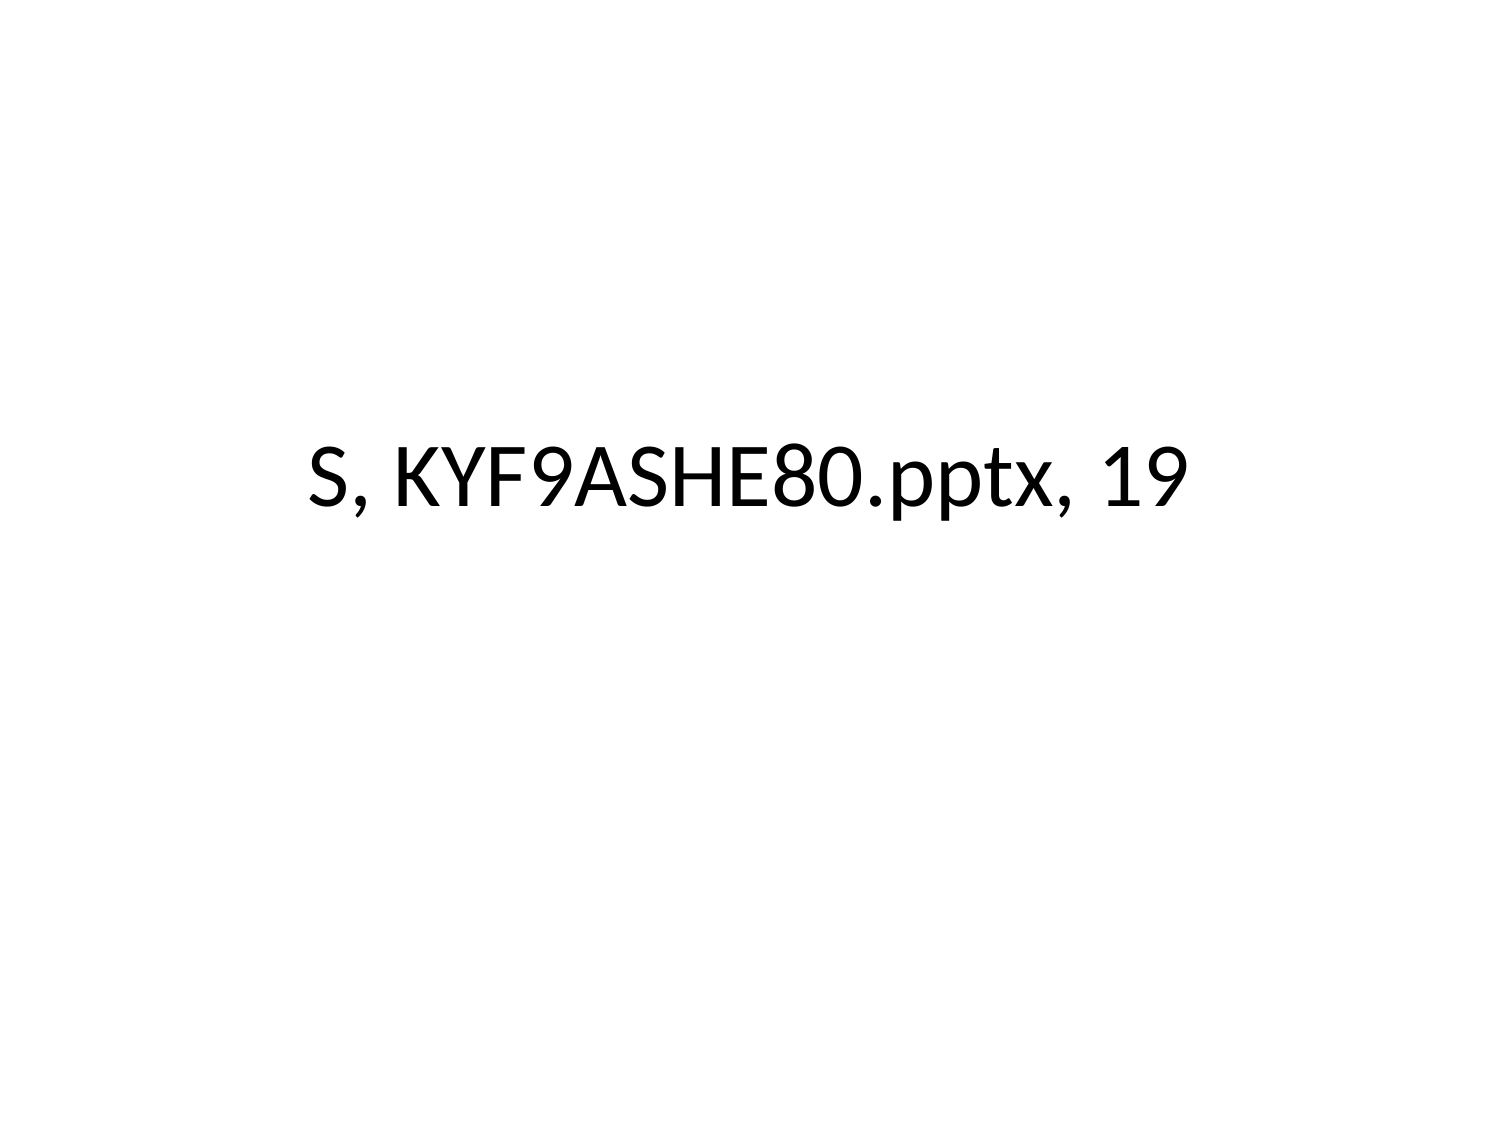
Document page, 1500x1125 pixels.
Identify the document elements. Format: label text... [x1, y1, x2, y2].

title S, KYF9ASHE80.pptx, 19 [112, 349, 1388, 591]
